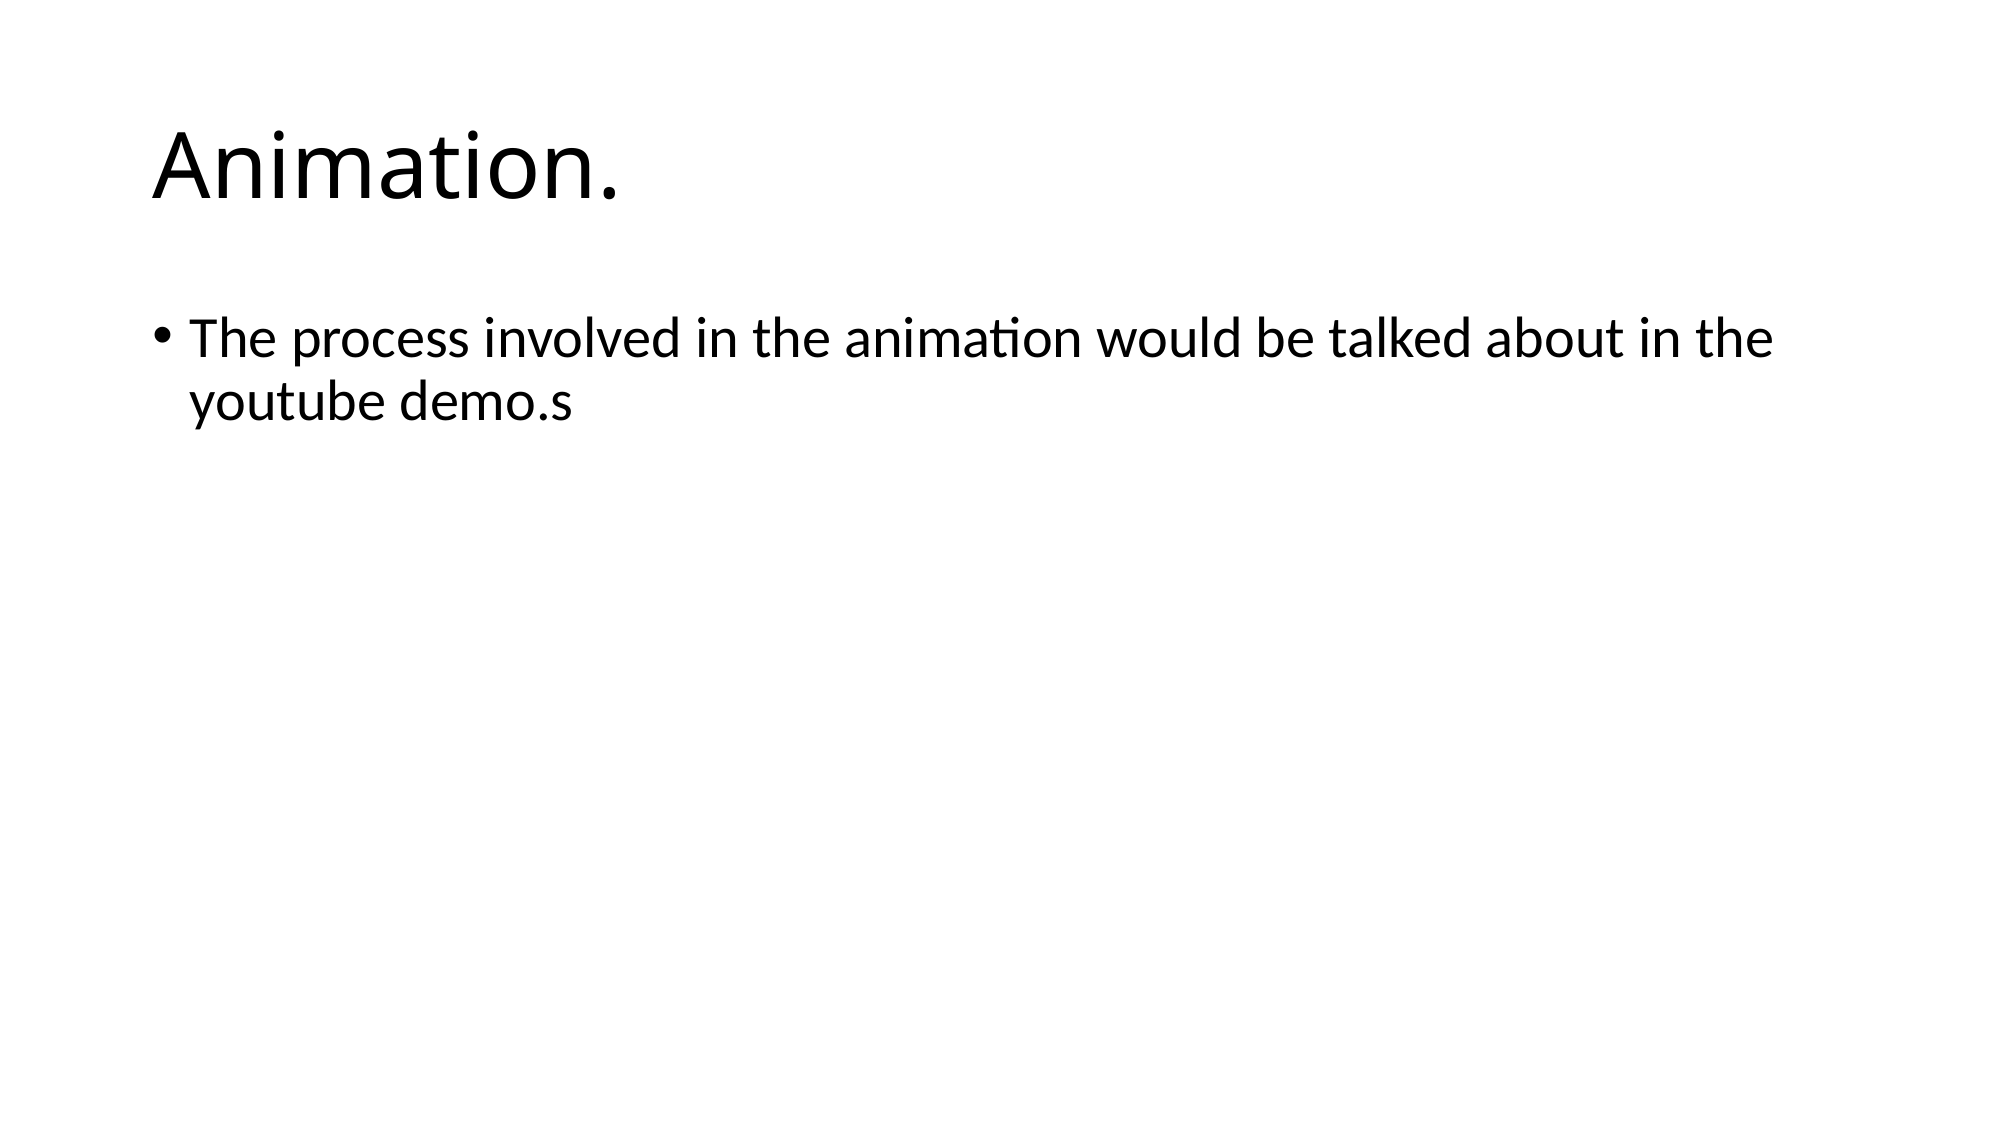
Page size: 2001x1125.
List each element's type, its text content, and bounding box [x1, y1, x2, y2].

title Animation. [137, 59, 1863, 278]
list The process involved in the animation would be talked about in the youtube demo.s [137, 299, 1863, 1014]
